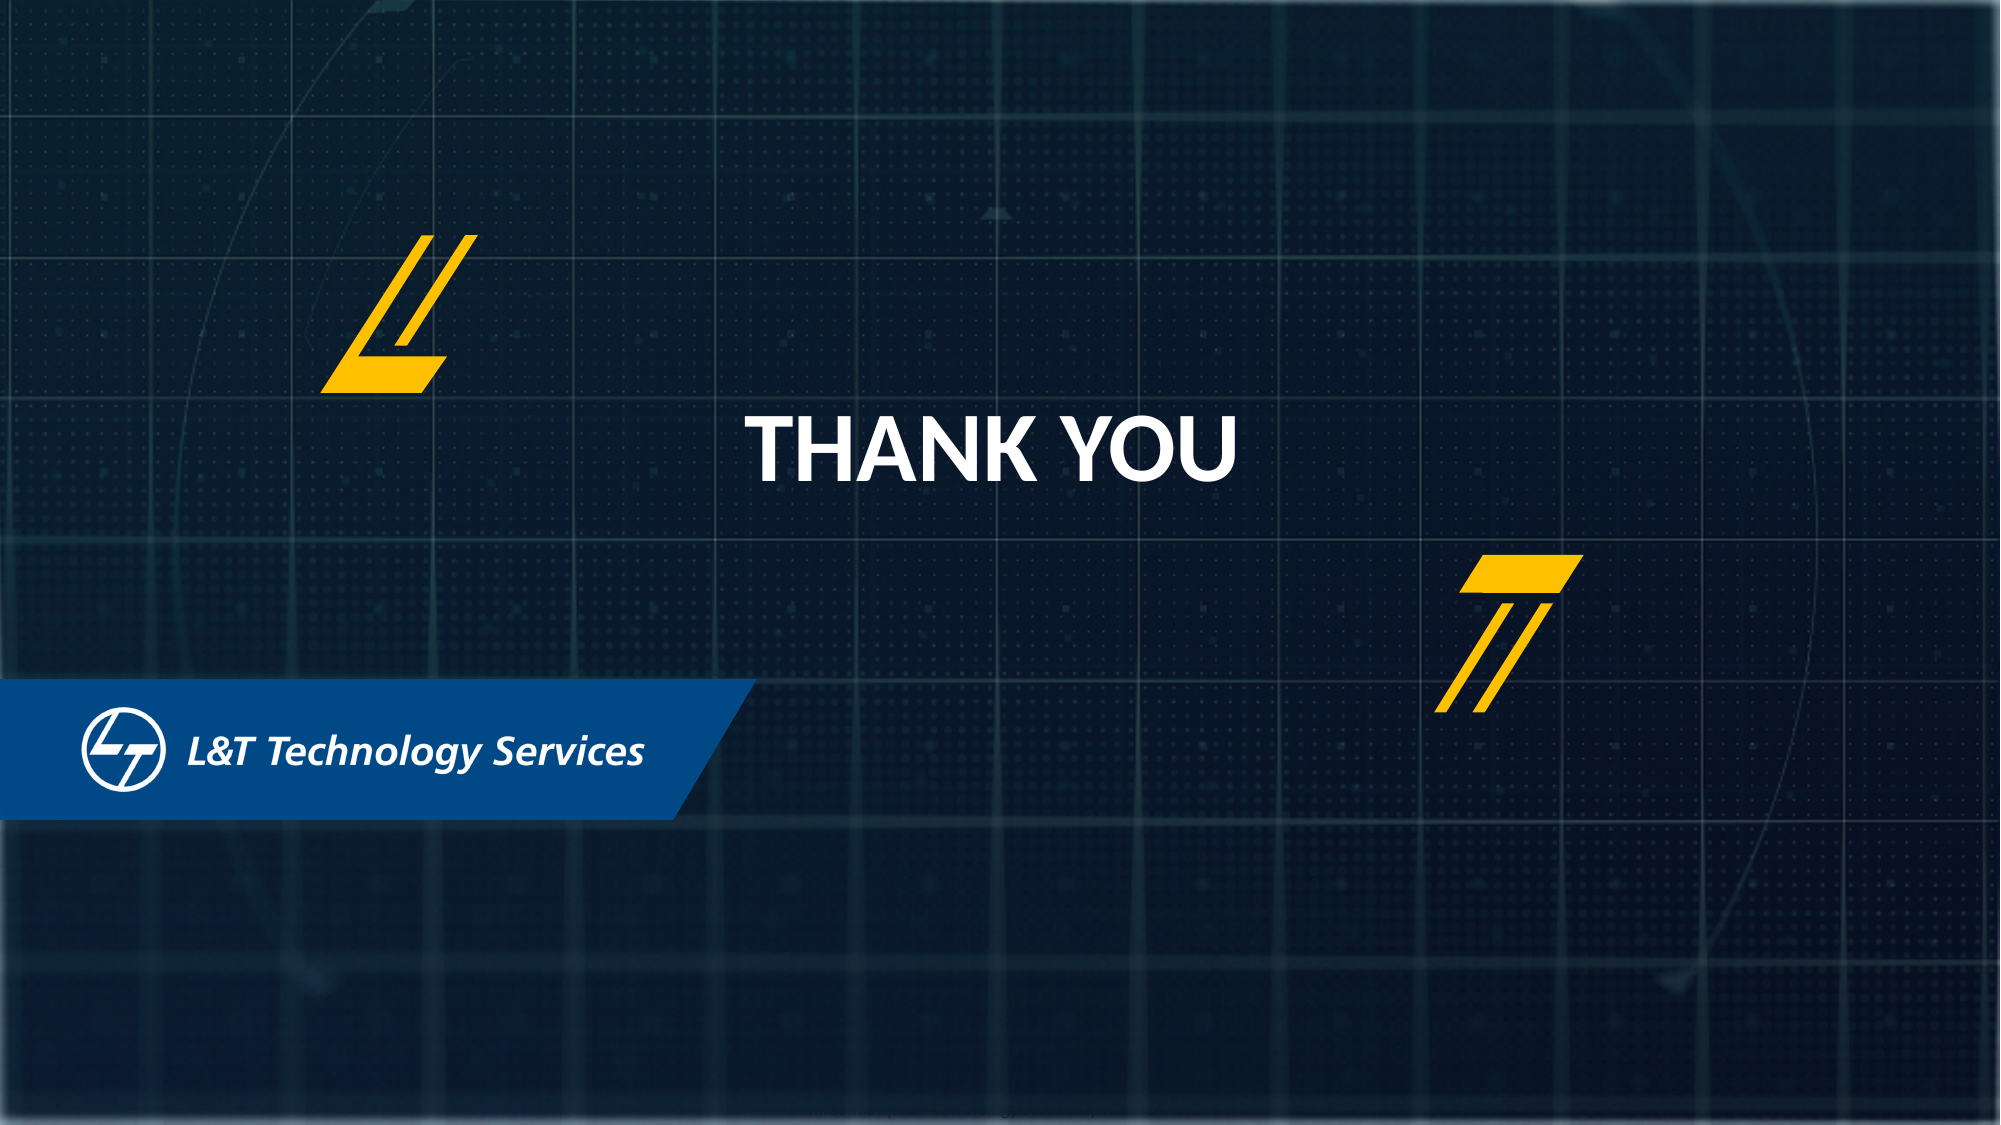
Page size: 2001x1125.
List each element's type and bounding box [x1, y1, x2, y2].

text_box [320, 235, 478, 393]
picture [0, 0, 2000, 1125]
text_box [1434, 554, 1584, 713]
